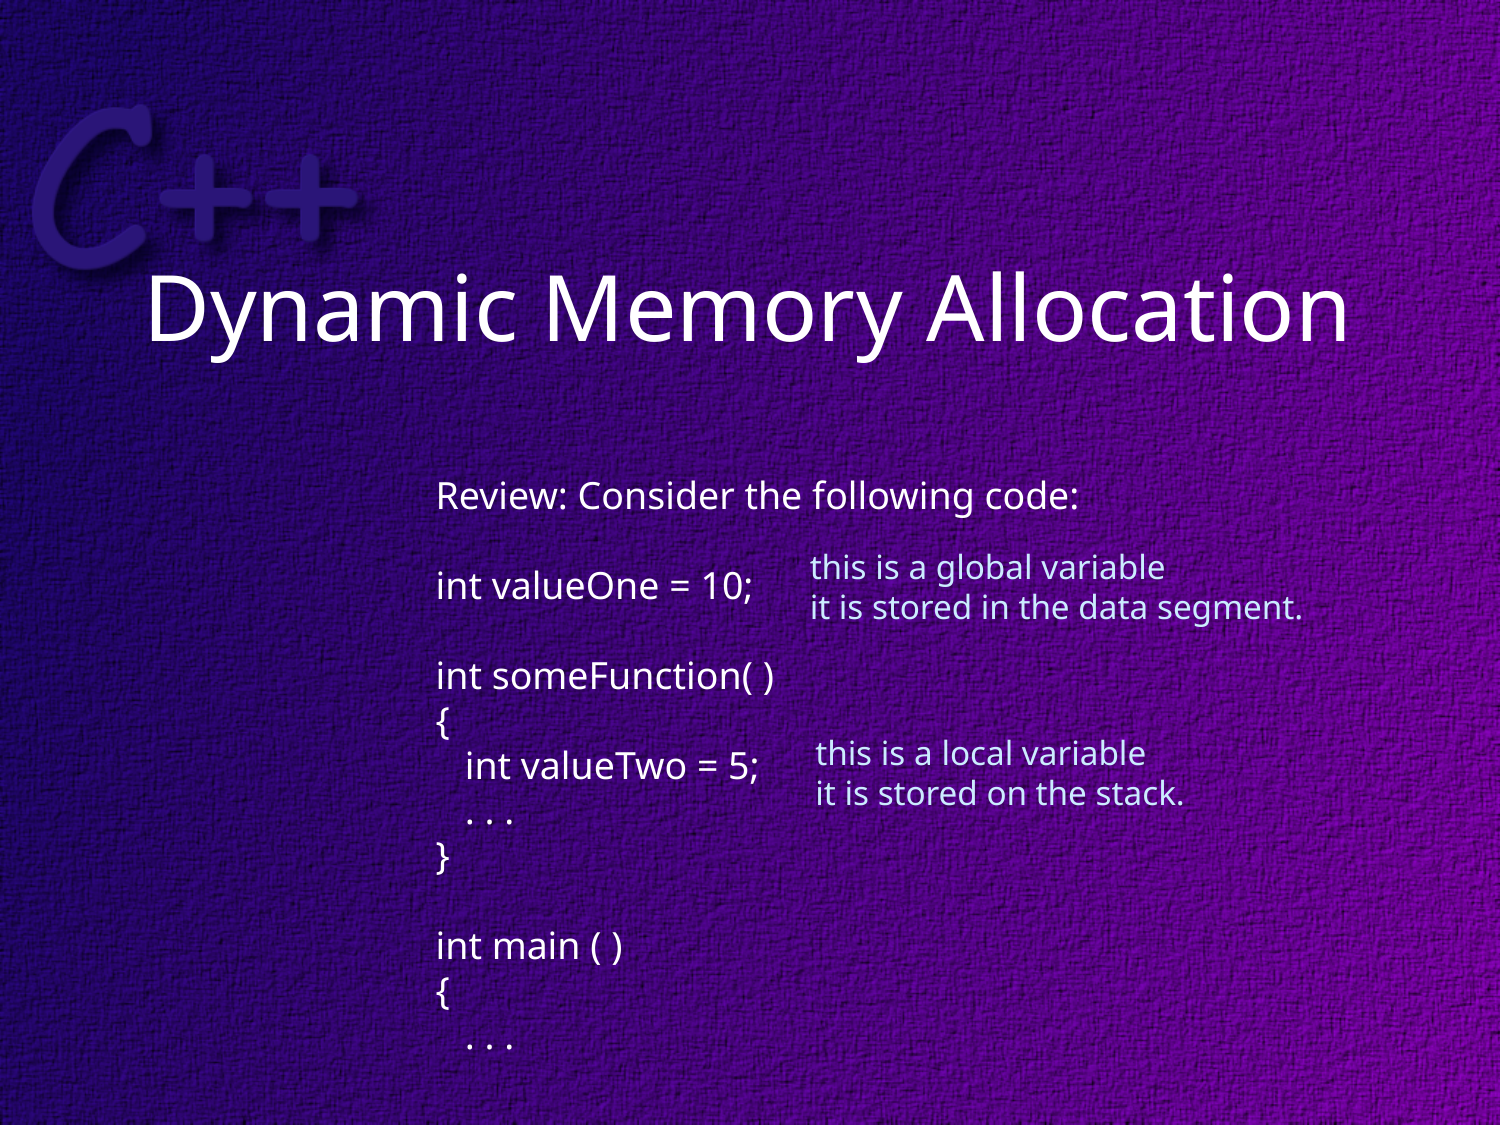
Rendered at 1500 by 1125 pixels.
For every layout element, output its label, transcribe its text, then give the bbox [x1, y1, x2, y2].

text_box this is a global variable it is stored in the data segment. [795, 538, 1320, 634]
text_box Review: Consider the following code: int valueOne = 10; int someFunction( ) { int valueTwo = 5; . . . } int main ( ) { . . . [420, 464, 1095, 1065]
title Dynamic Memory Allocation [110, 217, 1386, 393]
text_box this is a local variable it is stored on the stack. [800, 724, 1201, 820]
picture [0, 0, 1500, 1125]
